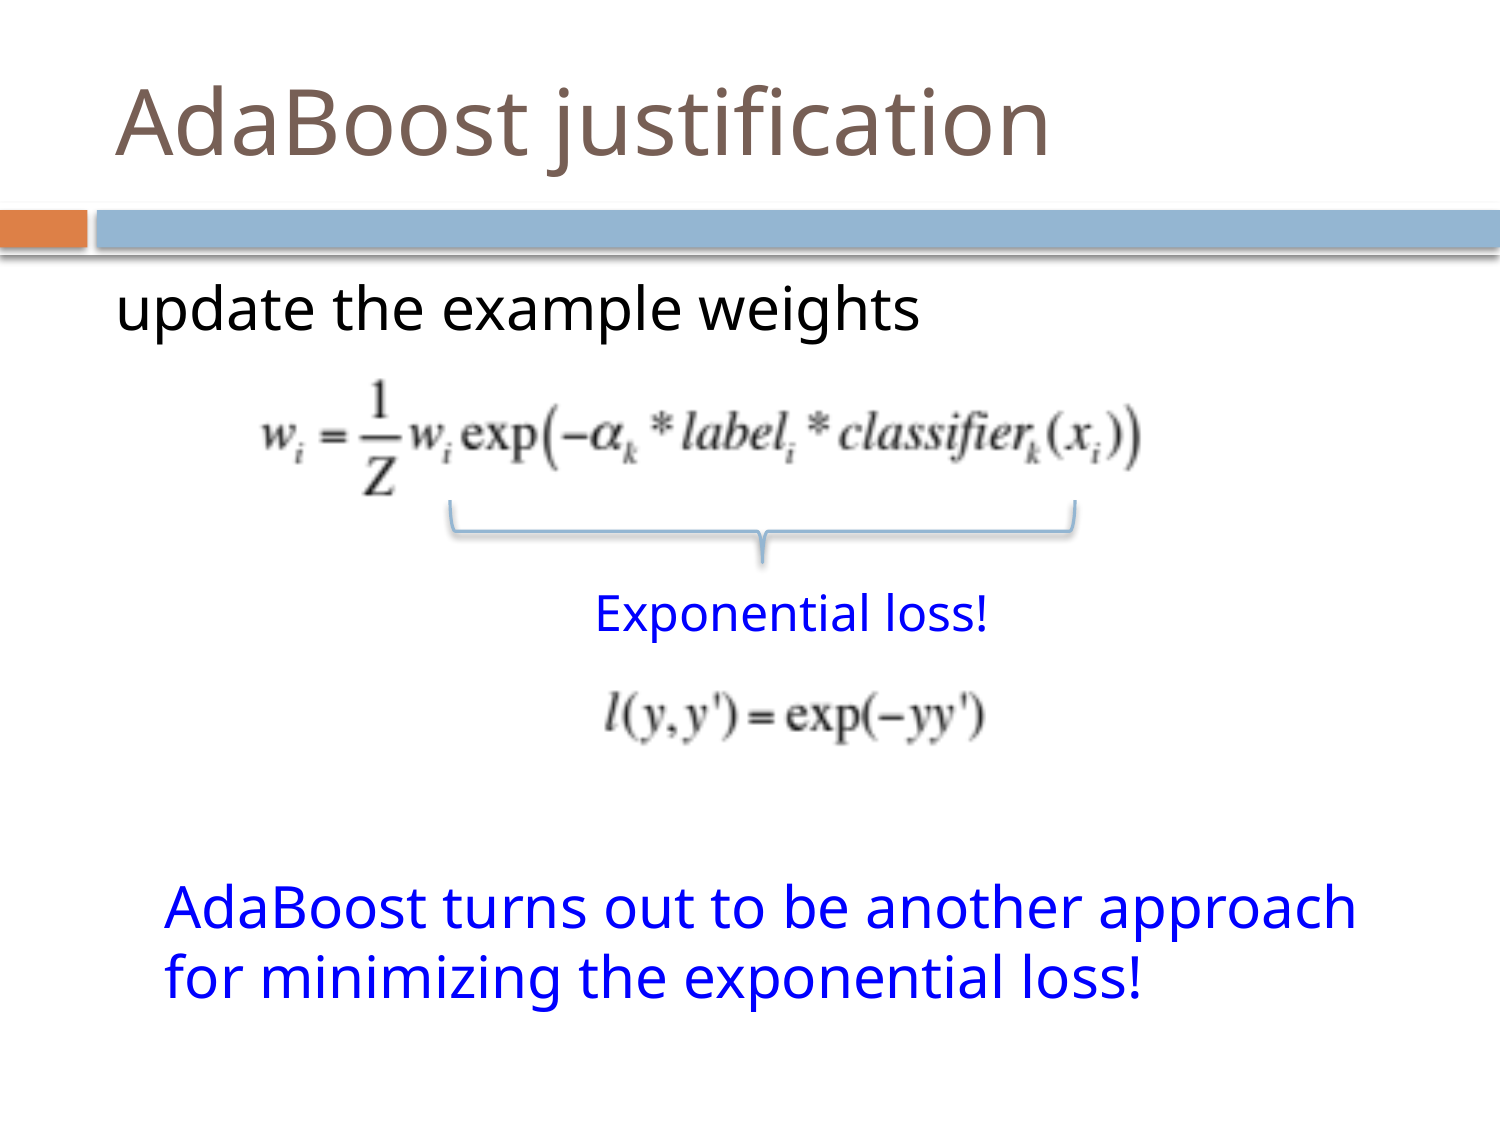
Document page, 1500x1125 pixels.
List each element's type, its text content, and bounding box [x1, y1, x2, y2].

text_box [448, 509, 1077, 565]
title AdaBoost justification [100, 37, 1438, 200]
list update the example weights [100, 262, 1438, 375]
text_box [599, 681, 987, 751]
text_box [254, 362, 1148, 501]
text_box Exponential loss! [579, 574, 1005, 650]
text_box AdaBoost turns out to be another approach for minimizing the exponential loss! [150, 862, 1388, 1018]
